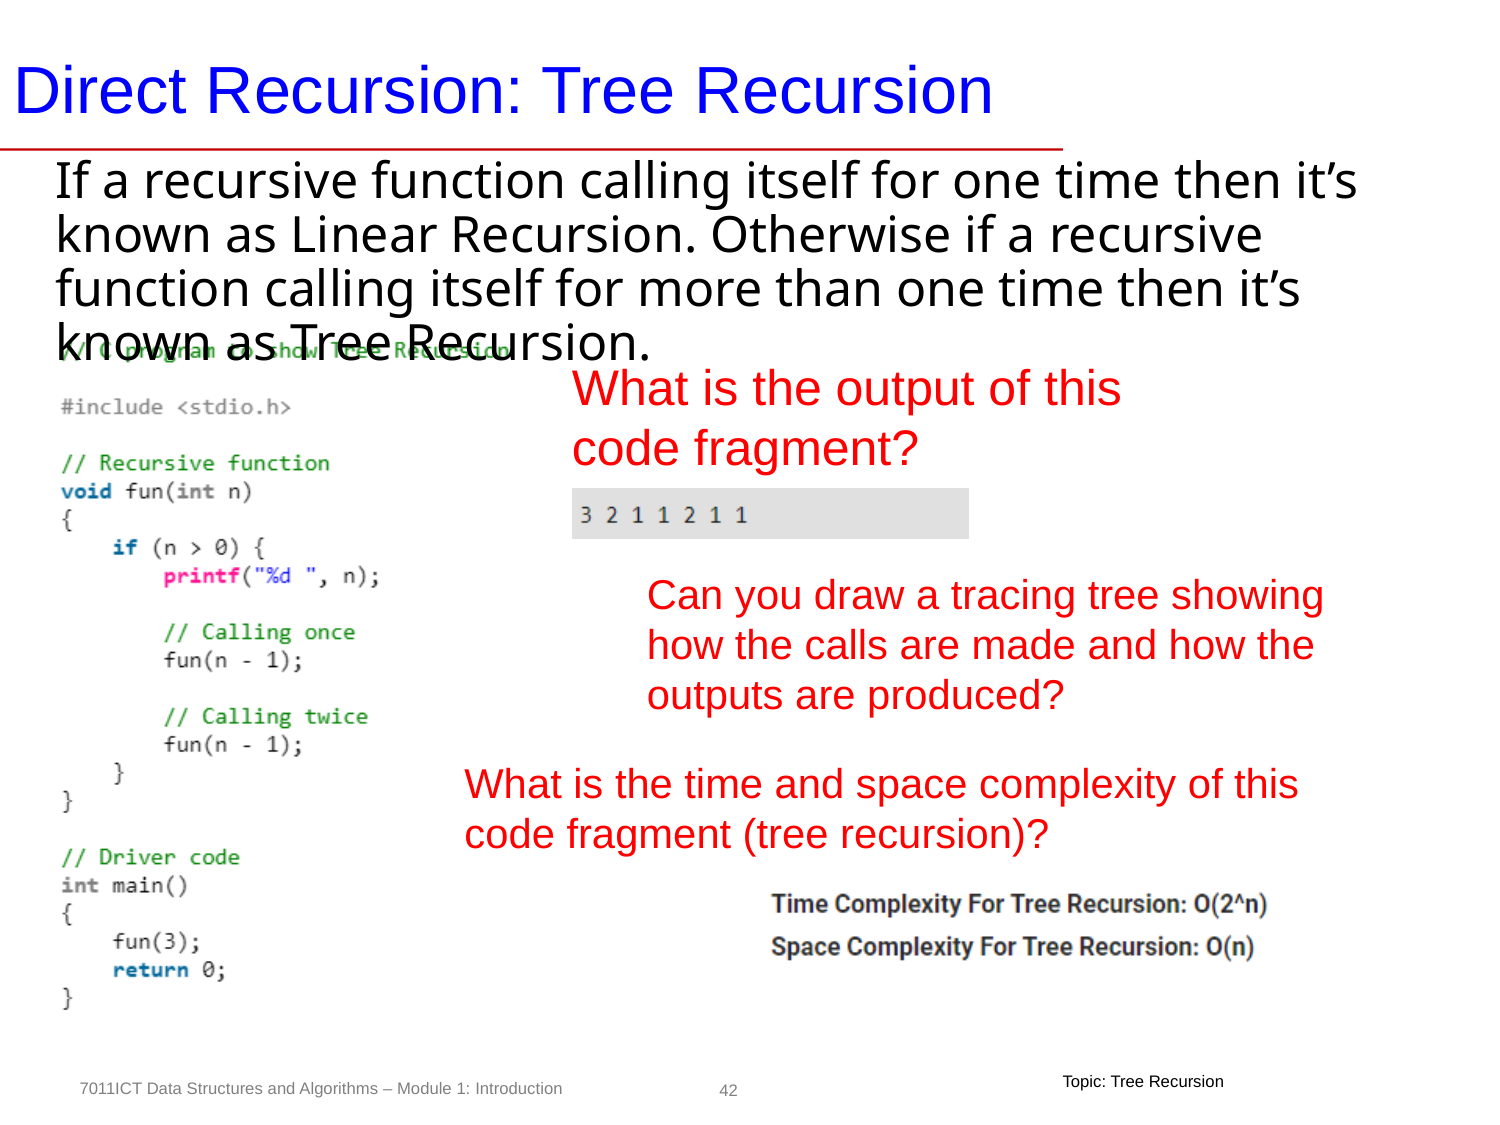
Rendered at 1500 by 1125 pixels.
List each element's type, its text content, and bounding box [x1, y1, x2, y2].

text_box Topic: Tree Recursion [1047, 1070, 1240, 1097]
text_box Can you draw a tracing tree showing how the calls are made and how the outputs are produced? [631, 567, 1407, 724]
picture [572, 487, 969, 539]
text_box What is the time and space complexity of this code fragment (tree recursion)? [530, 757, 1353, 863]
text_box What is the output of this code fragment? [556, 355, 1160, 482]
picture [765, 883, 1287, 971]
list If a recursive function calling itself for one time then it’s known as Linear Recursion. Otherwise if a recursive function calling itself for more than one time then it’s known as Tree Recursion. [40, 147, 1414, 1025]
title Direct Recursion: Tree Recursion [2, 42, 1354, 144]
picture [54, 332, 524, 1021]
